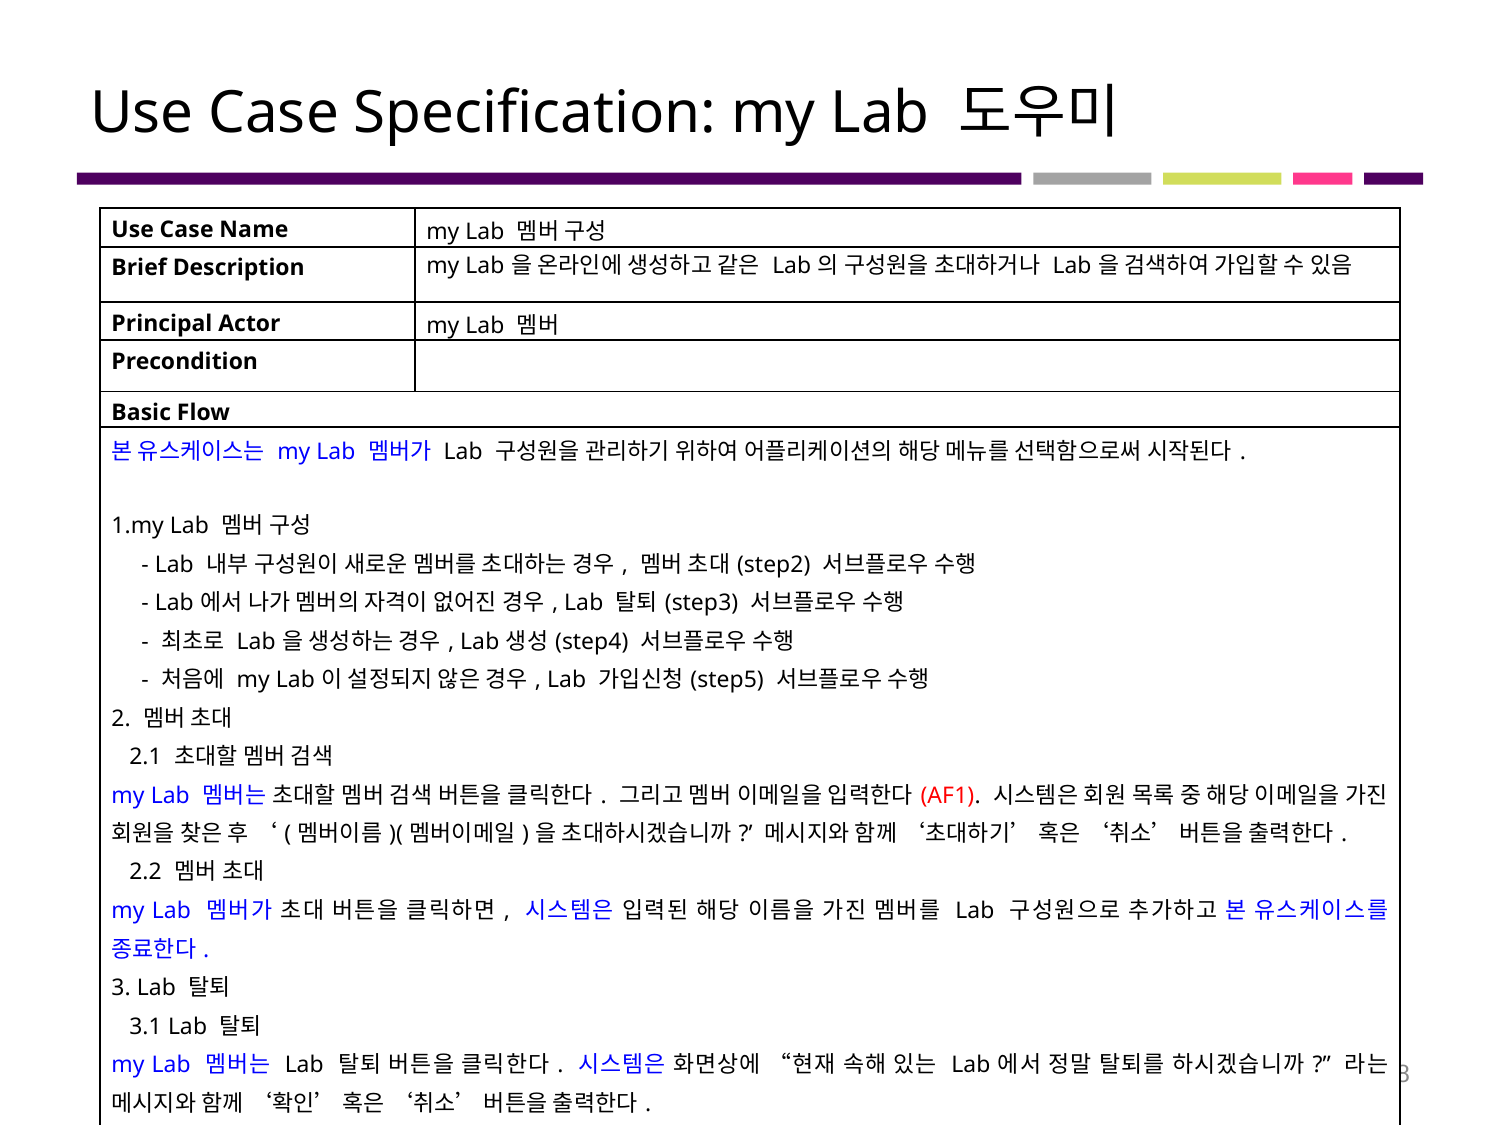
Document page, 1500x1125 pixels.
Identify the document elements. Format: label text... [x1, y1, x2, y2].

table_cell Brief Description [101, 248, 414, 301]
table_cell 본 유스케이스는 my Lab 멤버가 Lab 구성원을 관리하기 위하여 어플리케이션의 해당 메뉴를 선택함으로써 시작된다. my Lab 멤버 구성 - Lab 내부 구성원이 새로운 멤버를 초대하는 경우, 멤버 초대(step2) 서브플로우 수행 - Lab에서 나가 멤버의 자격이 없어진 경우, Lab 탈퇴(step3) 서브플로우 수행 - 최초로 Lab을 생성하는 경우, Lab생성(step4) 서브플로우 수행 - 처음에 my Lab이 설정되지 않은 경우, Lab 가입신청(step5) 서브플로우 수행 2. 멤버 초대 2.1 초대할 멤버 검색 my Lab 멤버는 초대할 멤버 검색 버튼을 클릭한다. 그리고 멤버 이메일을 입력한다(AF1). 시스템은 회원 목록 중 해당 이메일을 가진 회원을 찾은 후 ‘(멤버이름)(멤버이메일)을 초대하시겠습니까?’ 메시지와 함께 ‘초대하기’ 혹은 ‘취소’ 버튼을 출력한다. 2.2 멤버 초대 my Lab 멤버가 초대 버튼을 클릭하면, 시스템은 입력된 해당 이름을 가진 멤버를 Lab 구성원으로 추가하고 본 유스케이스를 종료한다. 3. Lab 탈퇴 3.1 Lab 탈퇴 my Lab 멤버는 Lab 탈퇴 버튼을 클릭한다. 시스템은 화면상에 “현재 속해 있는 Lab에서 정말 탈퇴를 하시겠습니까?” 라는 메시지와 함께 ‘확인’ 혹은 ‘취소’ 버튼을 출력한다. 3.2 Lab 탈퇴 확인 my Lab 멤버가 탈퇴 확인 버튼을 클릭 하면, 시스템은 my Lab 멤버가 가지고 있는 Lab에 대한 정보를 모두 삭제한 후 본 유스케이스를 종료한다. [101, 428, 1399, 1125]
table_header my Lab 멤버 구성 [416, 209, 1399, 246]
table_cell Precondition [101, 341, 414, 391]
table_cell Principal Actor [101, 303, 414, 339]
text_box 8 [1401, 1042, 1425, 1103]
title Use Case Specification: my Lab 도우미 [75, 45, 1425, 173]
table_cell Basic Flow [101, 392, 1399, 426]
table_cell my Lab 멤버 [416, 303, 1399, 339]
table_cell [416, 341, 1399, 391]
table_cell my Lab을 온라인에 생성하고 같은 Lab의 구성원을 초대하거나 Lab을 검색하여 가입할 수 있음 [416, 248, 1399, 301]
table_header Use Case Name [101, 209, 414, 246]
